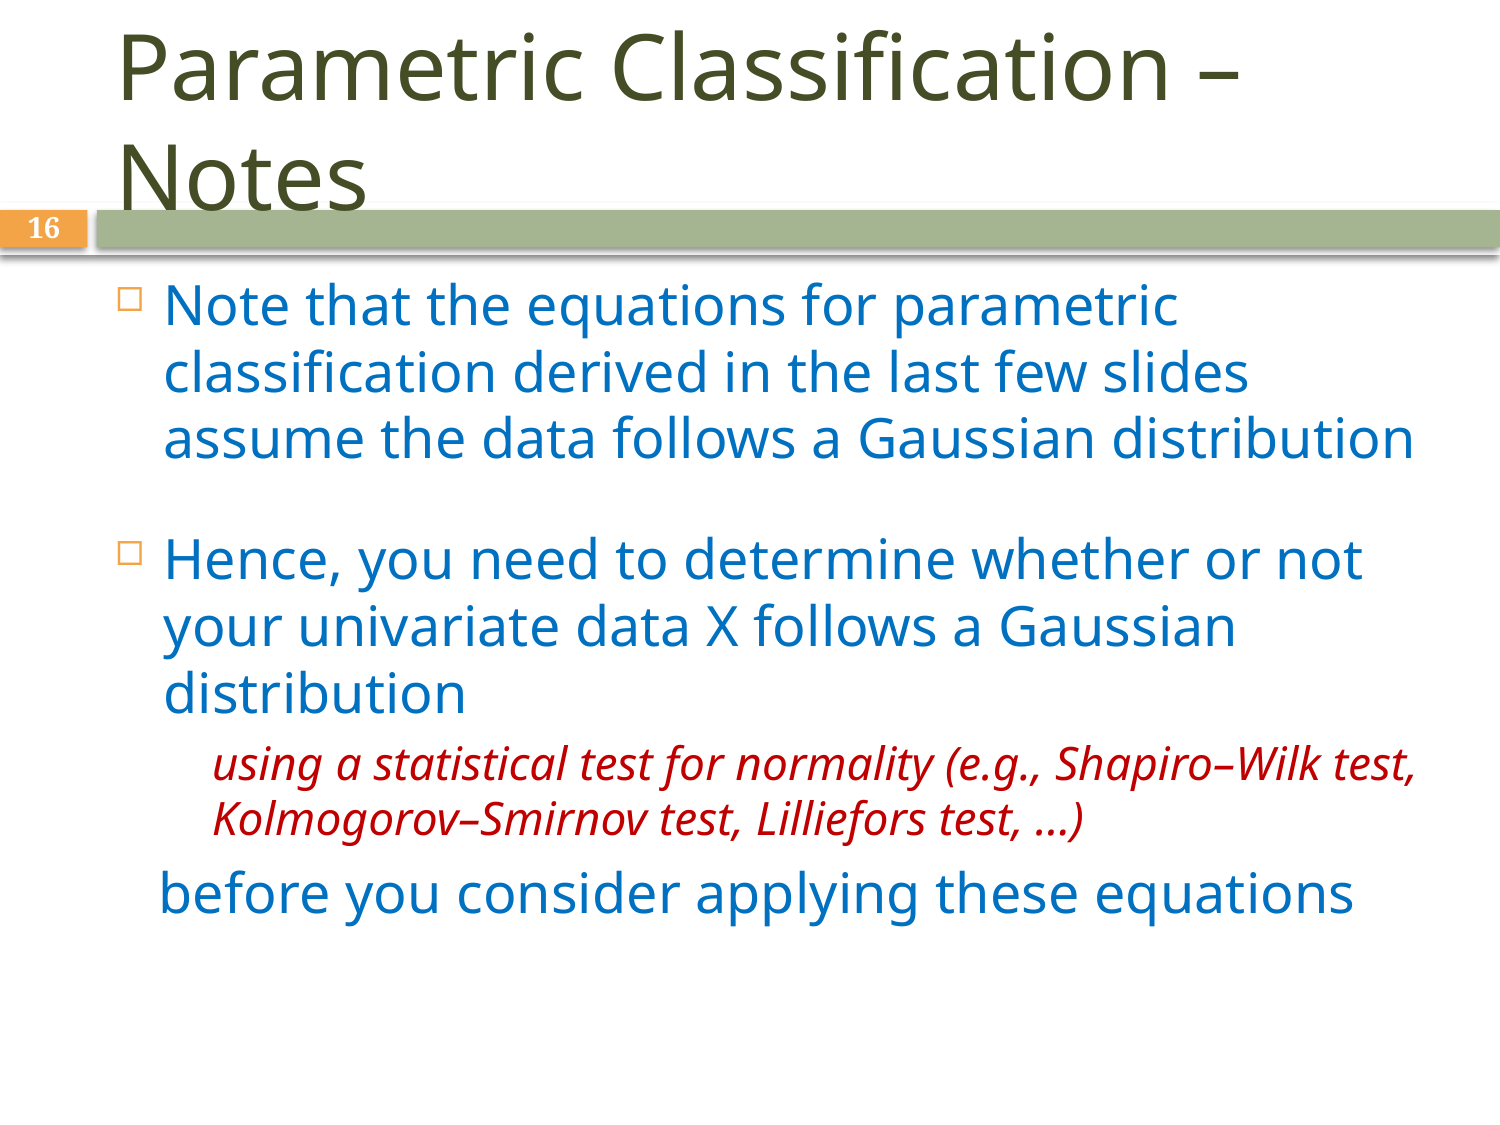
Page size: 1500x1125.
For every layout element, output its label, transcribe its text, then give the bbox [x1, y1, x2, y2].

list Note that the equations for parametric classification derived in the last few slides assume the data follows a Gaussian distribution Hence, you need to determine whether or not your univariate data X follows a Gaussian distribution using a statistical test for normality (e.g., Shapiro–Wilk test, Kolmogorov–Smirnov test, Lilliefors test, …) before you consider applying these equations [100, 262, 1438, 1000]
slide_number 16 [0, 208, 88, 249]
title Parametric Classification – Notes [100, 37, 1438, 200]
